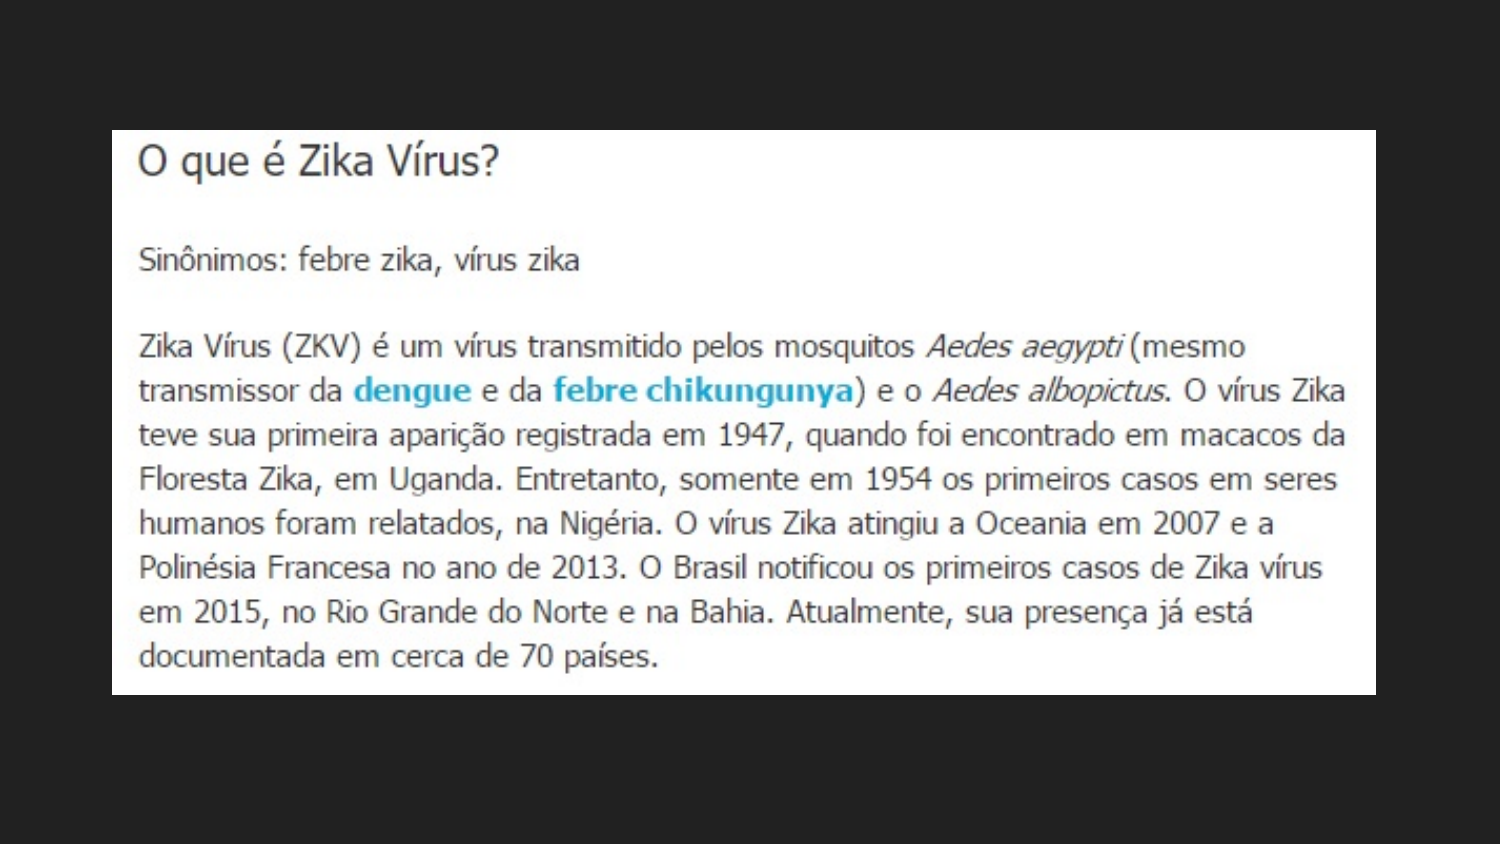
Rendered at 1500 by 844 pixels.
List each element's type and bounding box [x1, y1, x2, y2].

picture [112, 130, 1377, 695]
